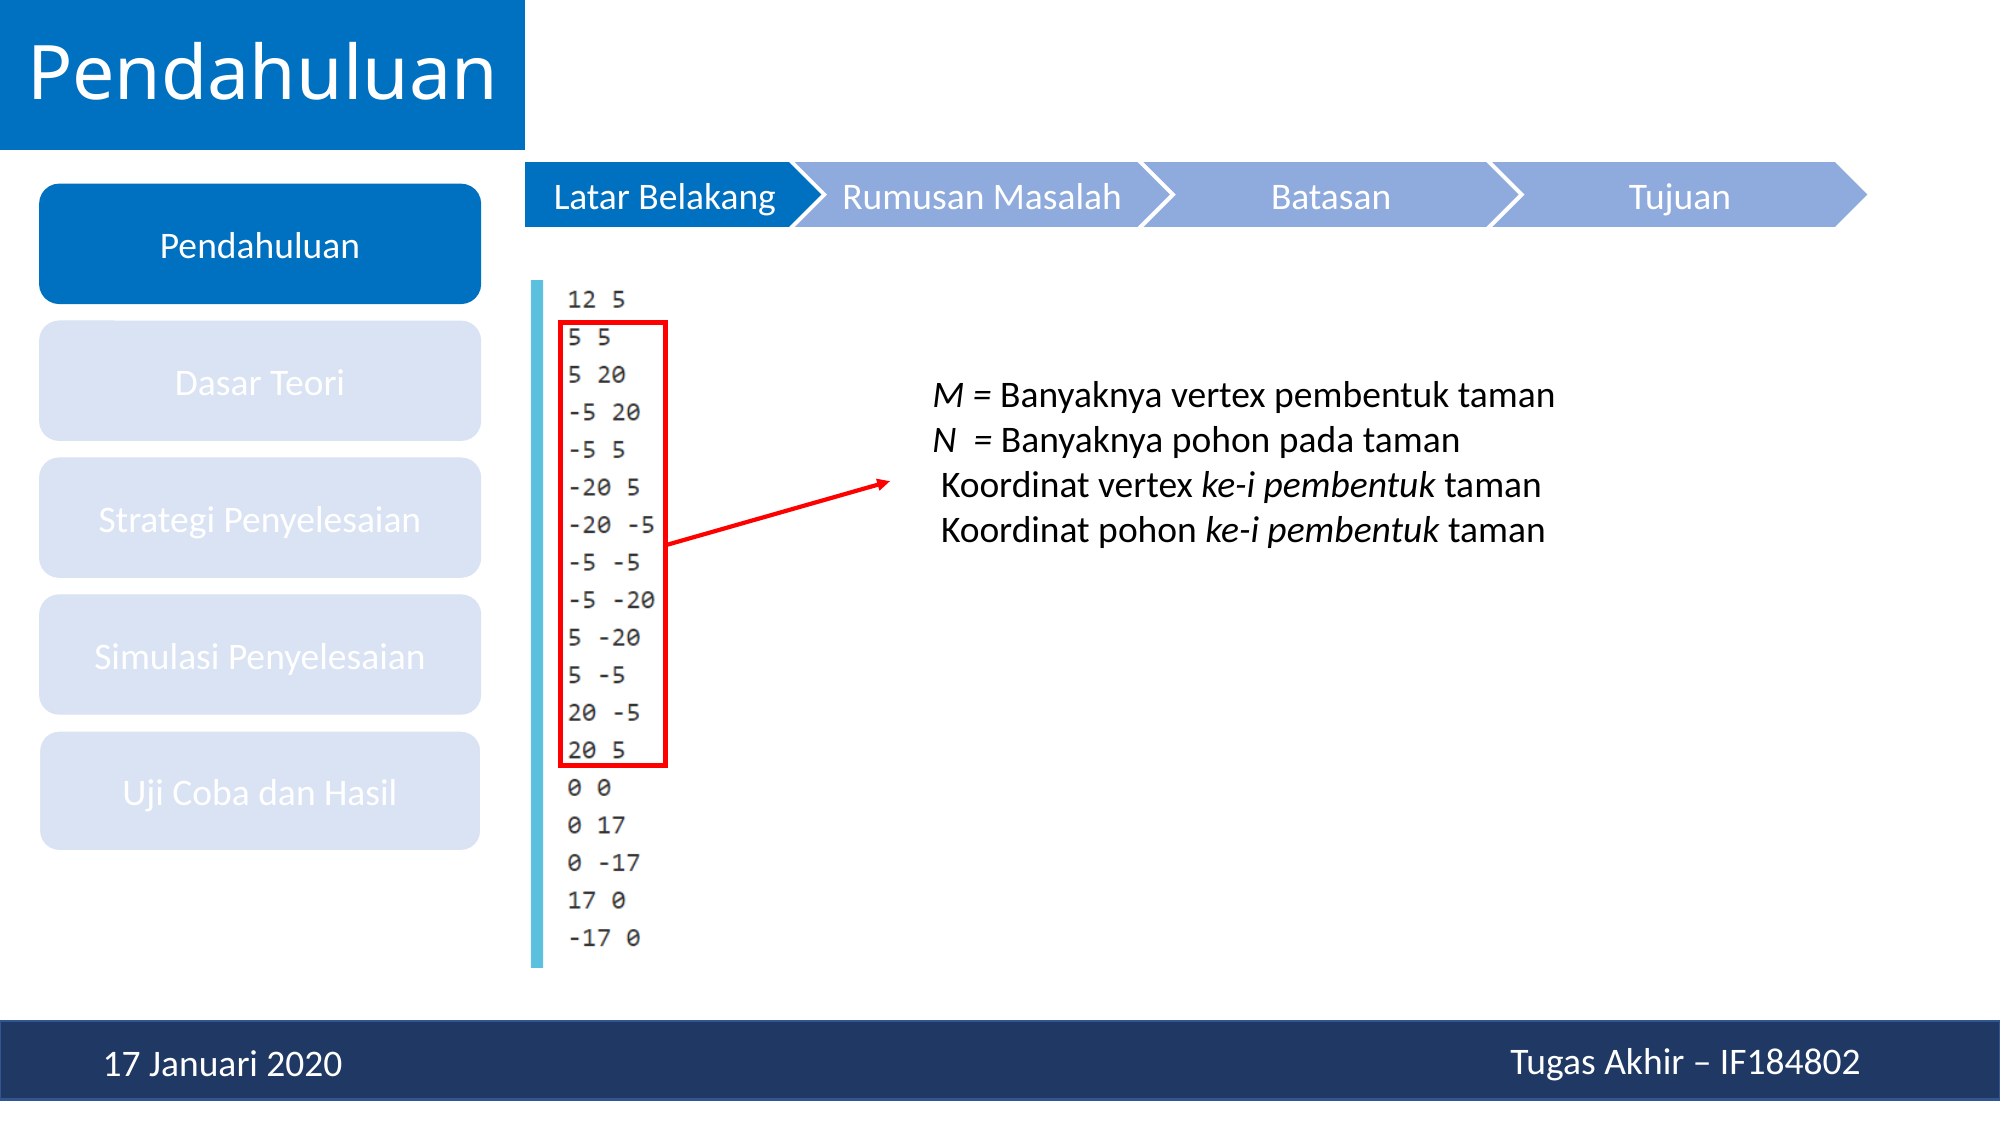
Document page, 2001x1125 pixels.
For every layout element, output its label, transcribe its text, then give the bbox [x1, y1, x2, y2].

text_box Batasan [1141, 161, 1521, 228]
picture [524, 280, 697, 968]
title Pendahuluan [0, 0, 525, 150]
text_box Tujuan [1489, 161, 1869, 228]
text_box Uji Coba dan Hasil [38, 729, 483, 853]
text_box Pendahuluan [38, 182, 483, 306]
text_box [0, 1020, 2000, 1100]
text_box Simulasi Penyelesaian [38, 593, 483, 716]
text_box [665, 481, 890, 546]
text_box Dasar Teori [38, 319, 483, 442]
text_box Latar Belakang [523, 161, 823, 228]
text_box Rumusan Masalah [792, 161, 1172, 228]
text_box Strategi Penyelesaian [38, 456, 483, 579]
